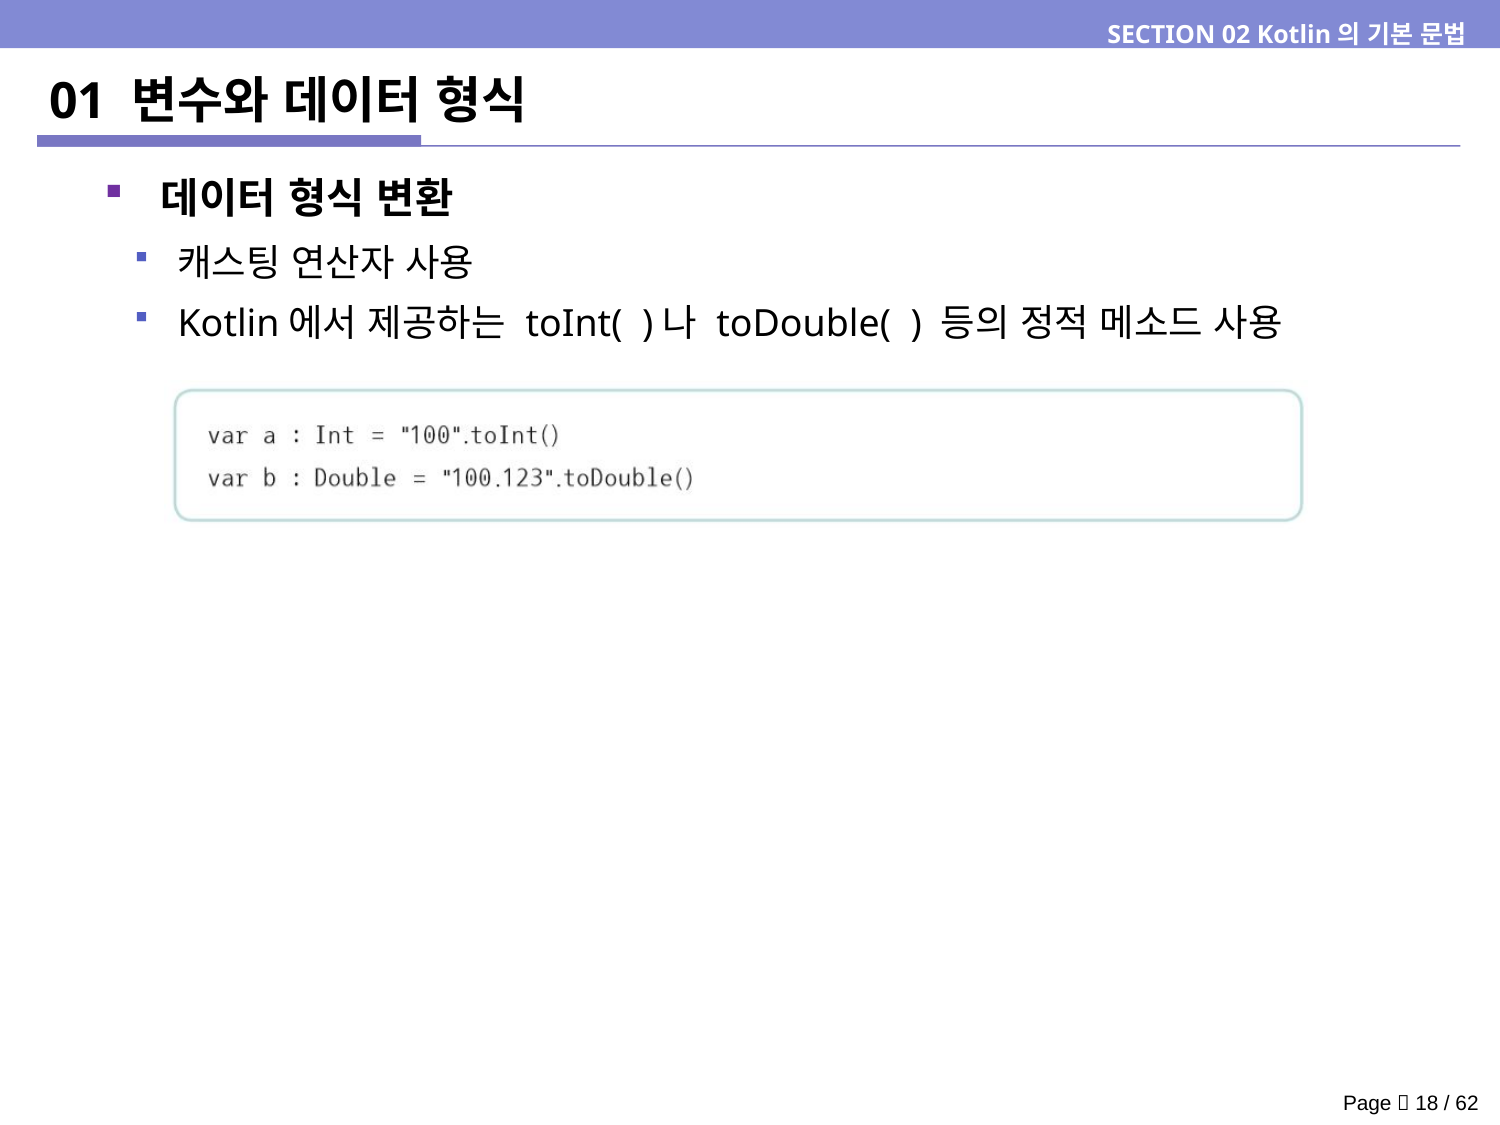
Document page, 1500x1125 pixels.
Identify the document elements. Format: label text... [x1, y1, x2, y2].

picture [164, 380, 1308, 532]
text_box SECTION 02 Kotlin의 기본 문법 [1092, 11, 1500, 57]
title 01 변수와 데이터 형식 [48, 67, 1448, 132]
list 데이터 형식 변환 캐스팅 연산자 사용 Kotlin에서 제공하는 toInt( )나 toDouble( ) 등의 정적 메소드 사용 [104, 171, 1382, 880]
